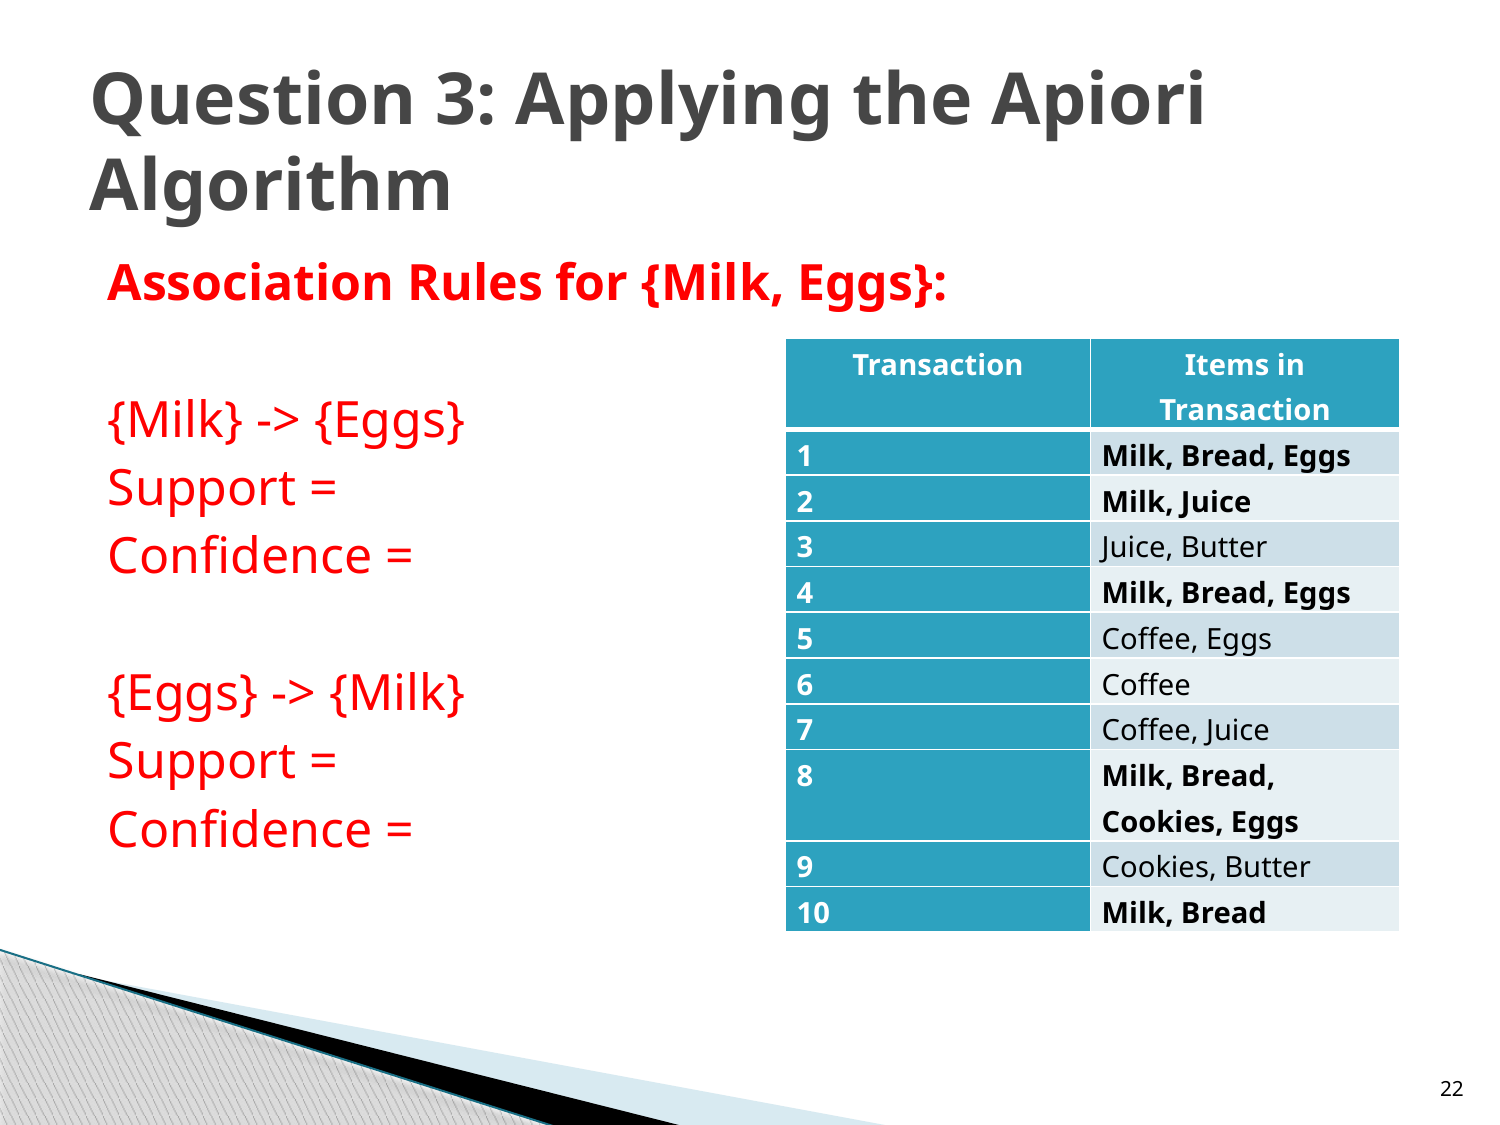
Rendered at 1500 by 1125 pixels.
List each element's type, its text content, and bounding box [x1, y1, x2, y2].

table_cell Coffee, Eggs [1091, 613, 1399, 657]
table_cell Milk, Juice [1091, 476, 1399, 520]
table_cell Juice, Butter [1091, 522, 1399, 566]
table_cell 1 [786, 432, 1090, 474]
table_cell Cookies, Butter [1091, 842, 1399, 886]
table_cell 2 [786, 476, 1090, 520]
title Question 3: Applying the Apiori Algorithm [75, 45, 1425, 233]
table_cell 8 [786, 750, 1090, 840]
table_cell Milk, Bread, Cookies, Eggs [1091, 750, 1399, 840]
slide_number 22 [1418, 1051, 1479, 1112]
table_cell 4 [786, 567, 1090, 611]
table_cell 3 [786, 522, 1090, 566]
table_cell Coffee [1091, 659, 1399, 703]
table_cell 6 [786, 659, 1090, 703]
table_cell Milk, Bread [1091, 887, 1399, 931]
table_cell 10 [786, 887, 1090, 931]
table_cell 7 [786, 705, 1090, 749]
table_cell Coffee, Juice [1091, 705, 1399, 749]
list Association Rules for {Milk, Eggs}: {Milk} -> {Eggs} Support = Confidence = {Eggs} -> {Milk} Support = Confidence = [75, 243, 1425, 986]
table_cell 9 [786, 842, 1090, 886]
table_cell Milk, Bread, Eggs [1091, 432, 1399, 474]
table_header Items in Transaction [1091, 339, 1399, 427]
table_header Transaction [786, 339, 1090, 427]
table_cell Milk, Bread, Eggs [1091, 567, 1399, 611]
table_cell 5 [786, 613, 1090, 657]
